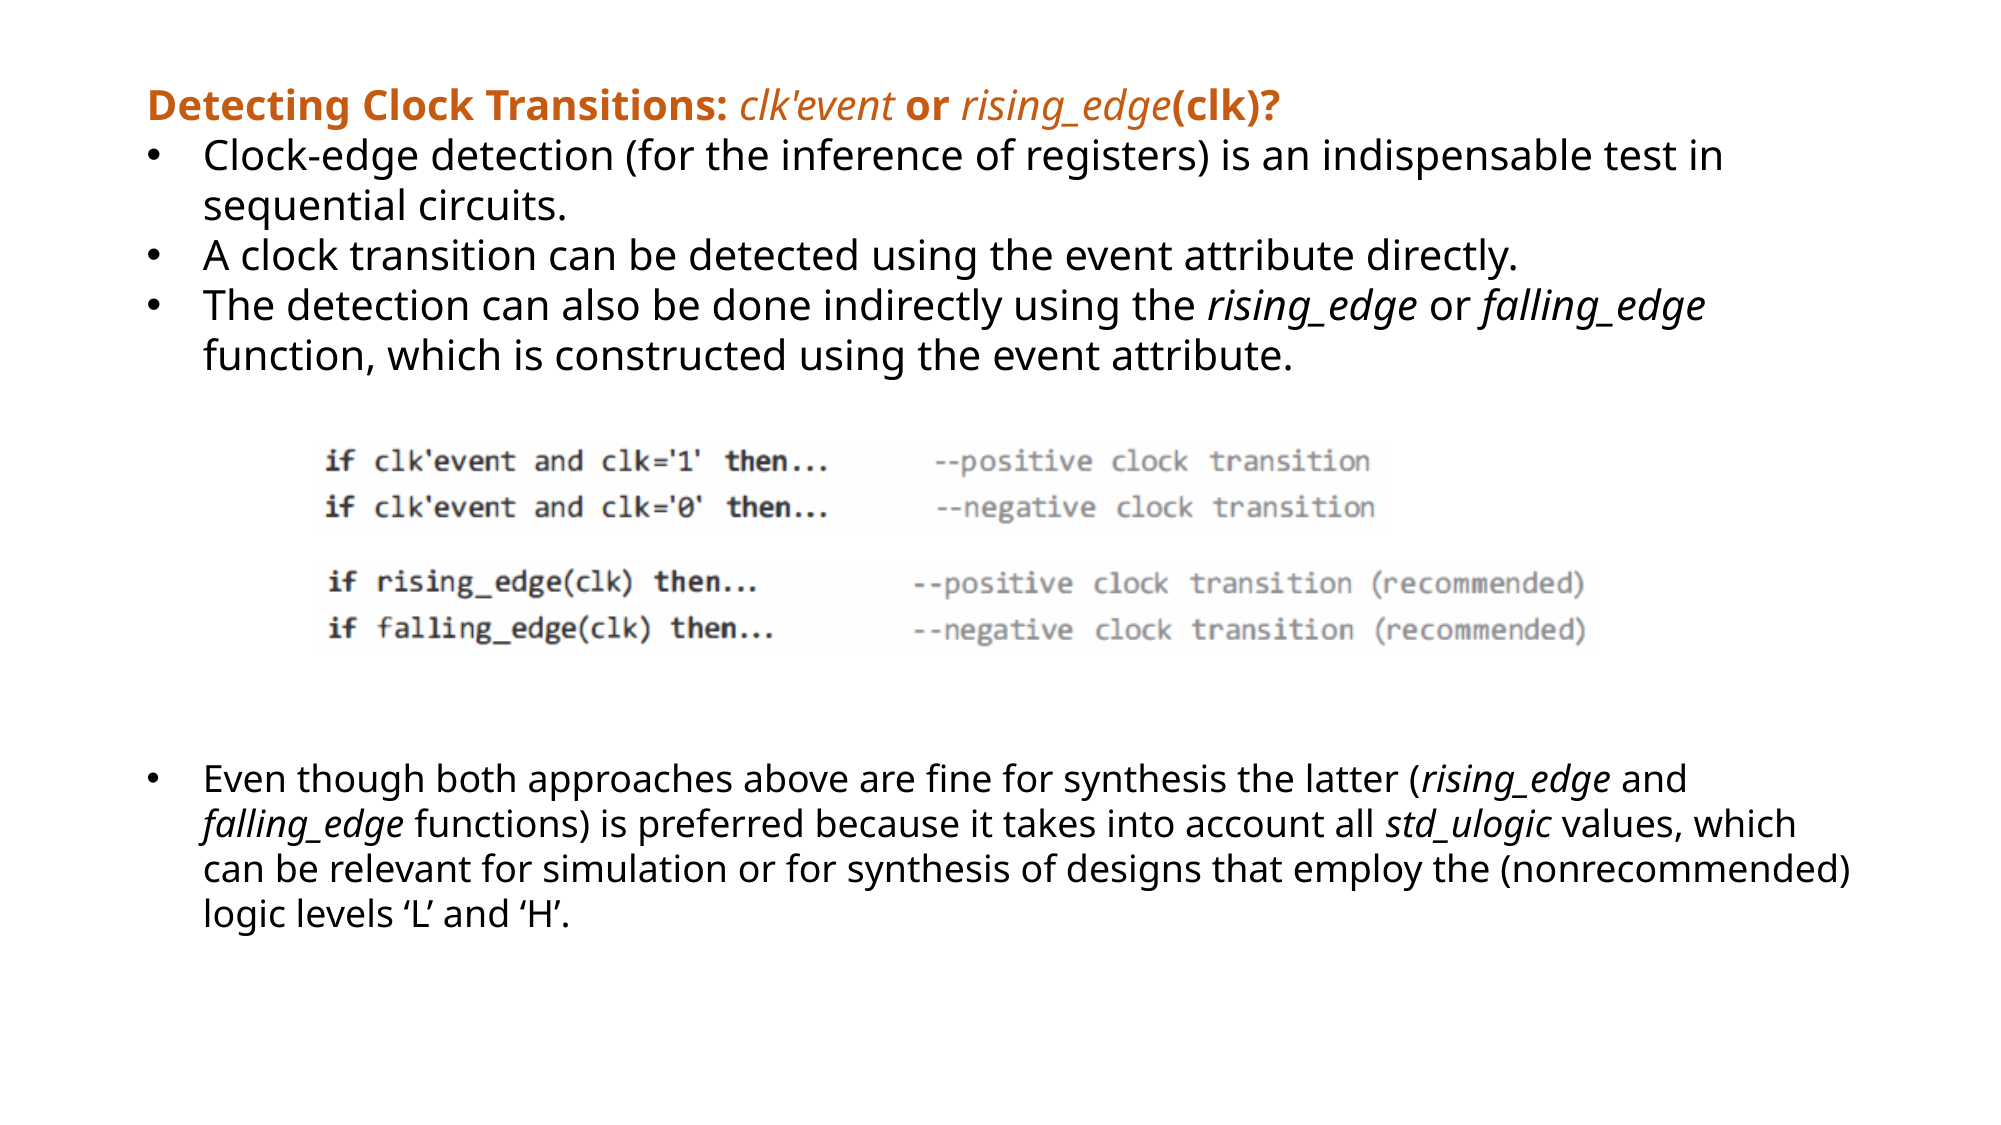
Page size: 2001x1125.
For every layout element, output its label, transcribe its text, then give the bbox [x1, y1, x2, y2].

picture [317, 562, 1600, 655]
text_box Even though both approaches above are fine for synthesis the latter (rising_edge and falling_edge functions) is preferred because it takes into account all std_ulogic values, which can be relevant for simulation or for synthesis of designs that employ the (nonrecommended) logic levels ‘L’ and ‘H’. [131, 747, 1868, 943]
text_box Detecting Clock Transitions: clk'event or rising_edge(clk)? Clock-edge detection (for the inference of registers) is an indispensable test in sequential circuits. A clock transition can be detected using the event attribute directly. The detection can also be done indirectly using the rising_edge or falling_edge function, which is constructed using the event attribute. [131, 71, 1868, 437]
picture [317, 439, 1387, 529]
